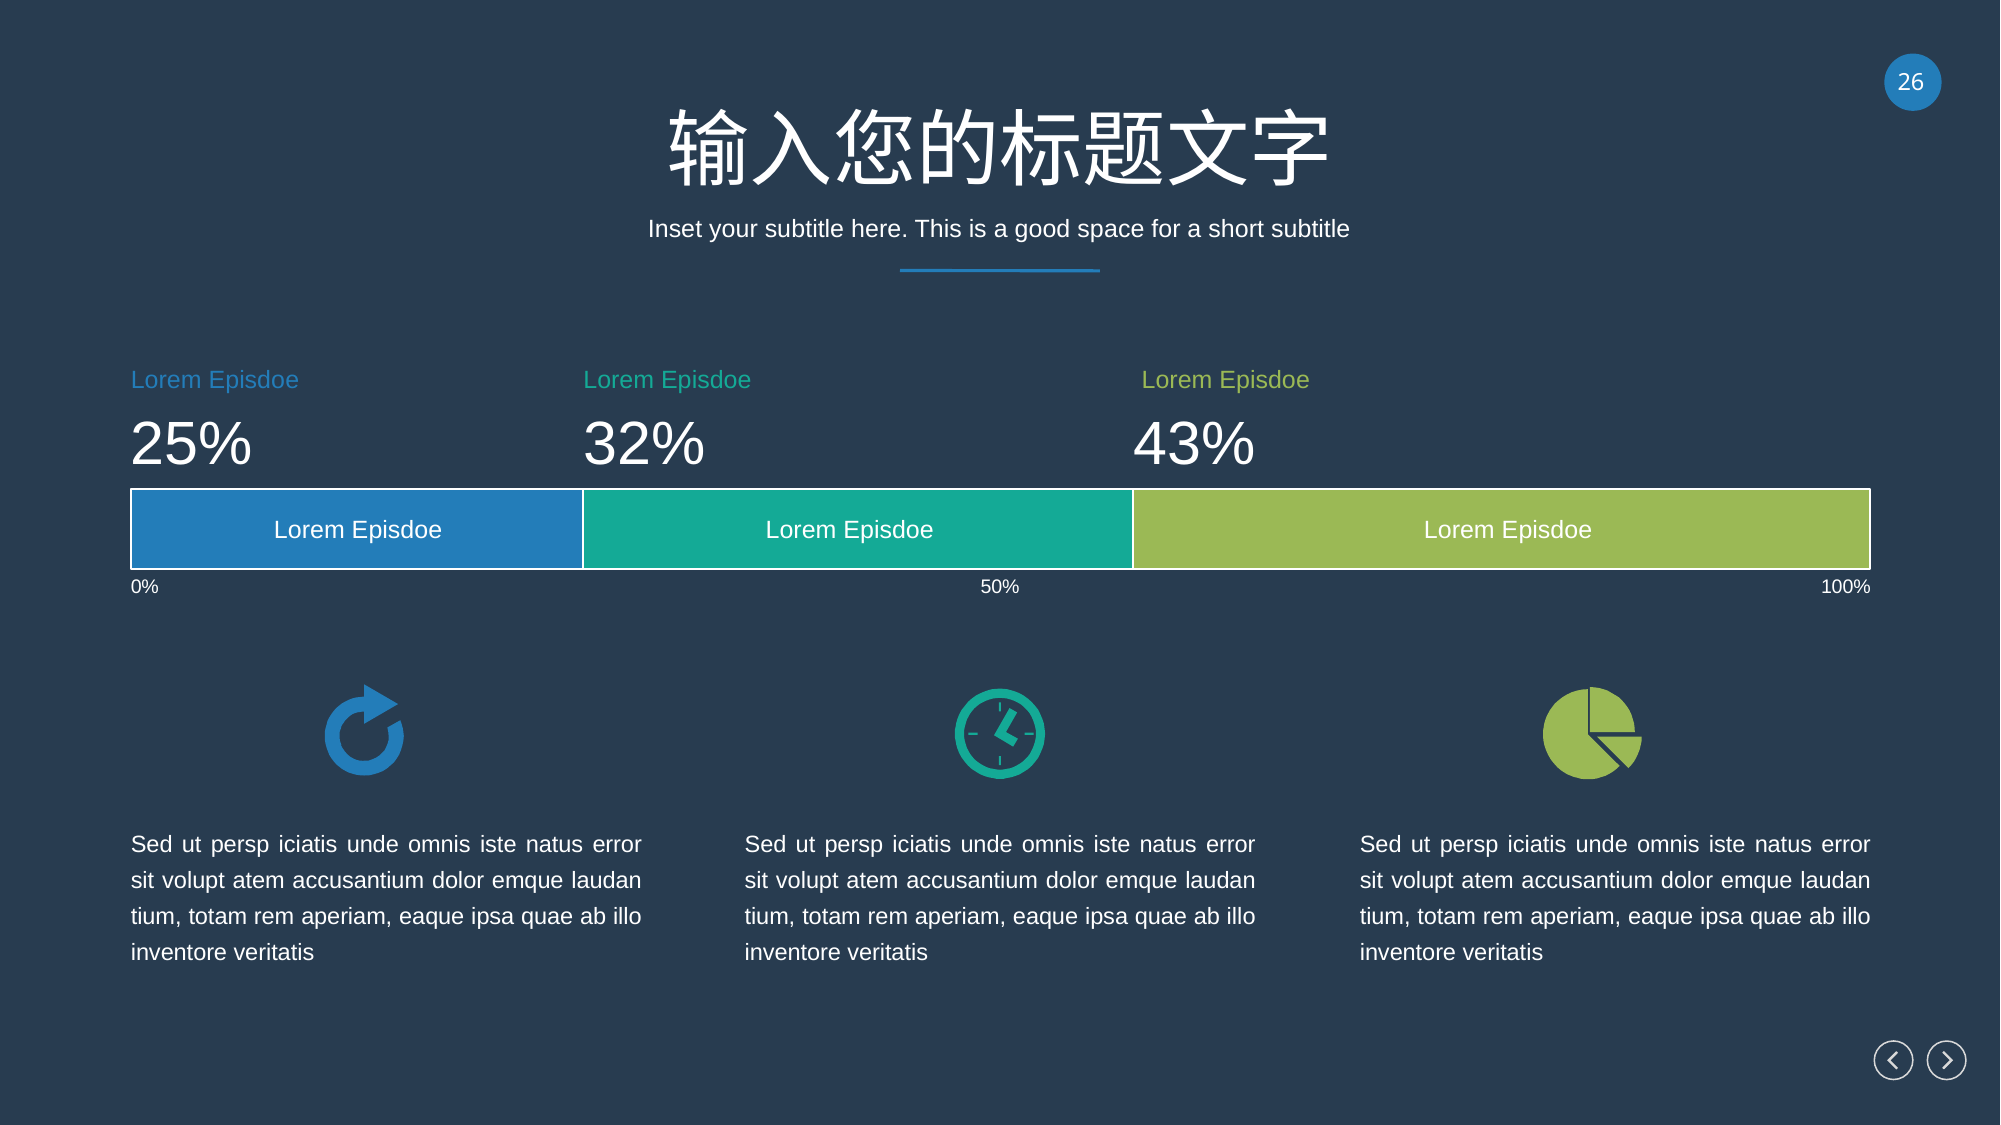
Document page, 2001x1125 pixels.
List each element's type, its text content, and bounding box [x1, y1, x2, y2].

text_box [130, 363, 1871, 600]
text_box [1589, 686, 1635, 733]
text_box Sed ut persp iciatis unde omnis iste natus error sit volupt atem accusantium dolor emque laudan tium, totam rem aperiam, eaque ipsa quae ab illo inventore veritatis [1359, 820, 1871, 965]
text_box [1596, 736, 1642, 769]
text_box [324, 684, 404, 776]
text_box [954, 688, 1046, 779]
text_box Sed ut persp iciatis unde omnis iste natus error sit volupt atem accusantium dolor emque laudan tium, totam rem aperiam, eaque ipsa quae ab illo inventore veritatis [130, 820, 642, 965]
list Inset your subtitle here. This is a good space for a short subtitle [130, 202, 1870, 253]
text_box Sed ut persp iciatis unde omnis iste natus error sit volupt atem accusantium dolor emque laudan tium, totam rem aperiam, eaque ipsa quae ab illo inventore veritatis [744, 820, 1256, 965]
list 输入您的标题文字 [129, 95, 1871, 196]
text_box [1543, 689, 1620, 780]
